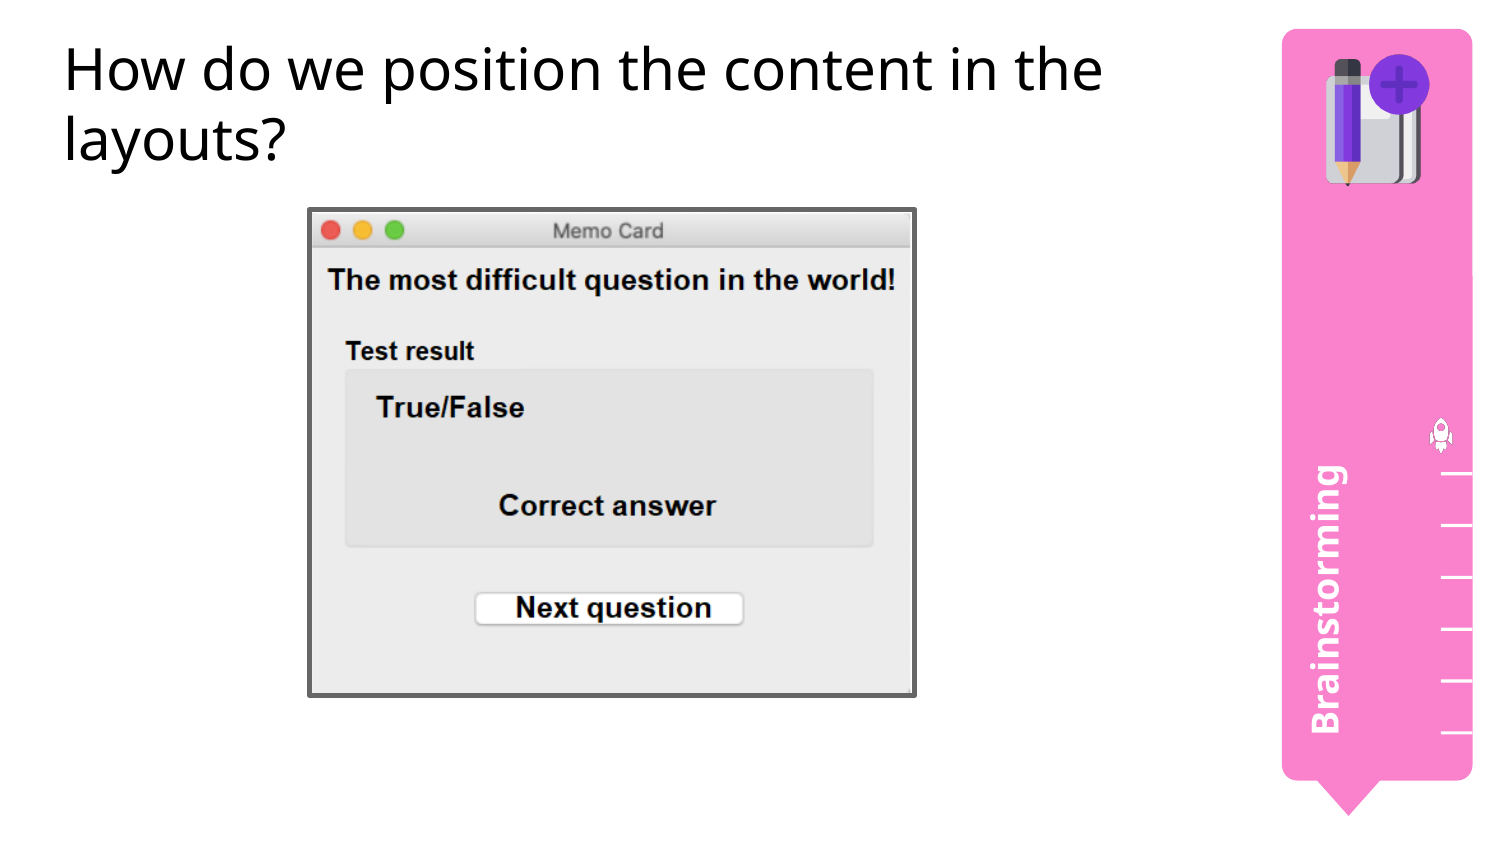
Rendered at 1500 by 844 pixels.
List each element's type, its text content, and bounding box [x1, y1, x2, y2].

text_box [1281, 28, 1473, 817]
picture [311, 211, 913, 694]
picture [1423, 412, 1459, 459]
picture [1290, 38, 1464, 202]
text_box How do we position the content in the layouts? [63, 32, 1146, 140]
